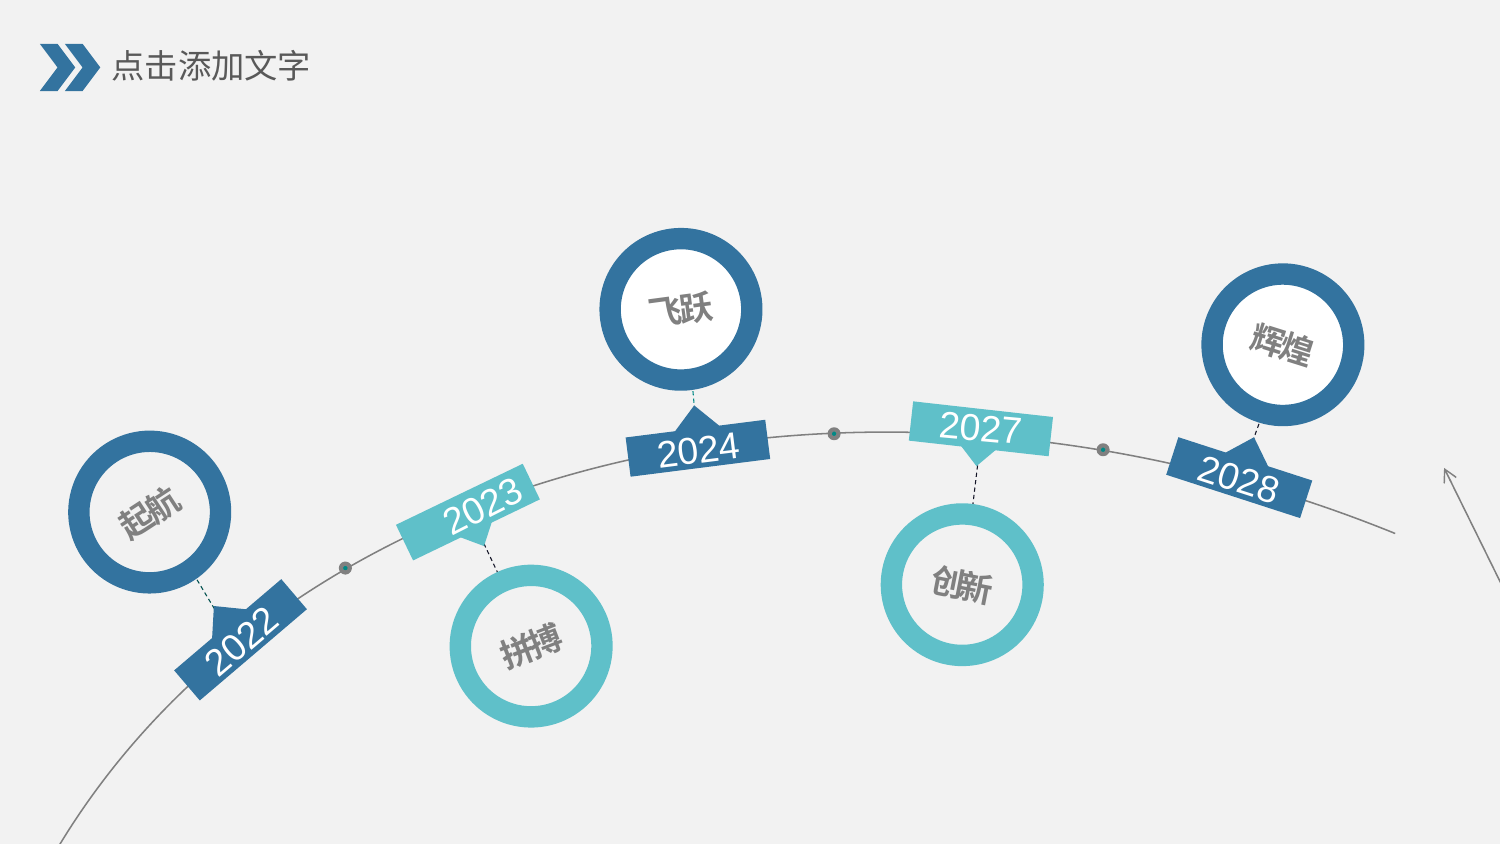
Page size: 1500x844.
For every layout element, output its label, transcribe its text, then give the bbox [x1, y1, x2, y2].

text_box 辉煌 [1212, 274, 1354, 416]
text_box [0, 429, 1500, 844]
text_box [908, 396, 1051, 467]
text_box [1172, 435, 1314, 499]
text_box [162, 599, 304, 663]
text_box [400, 491, 542, 550]
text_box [625, 405, 768, 469]
text_box 飞跃 [610, 238, 752, 381]
